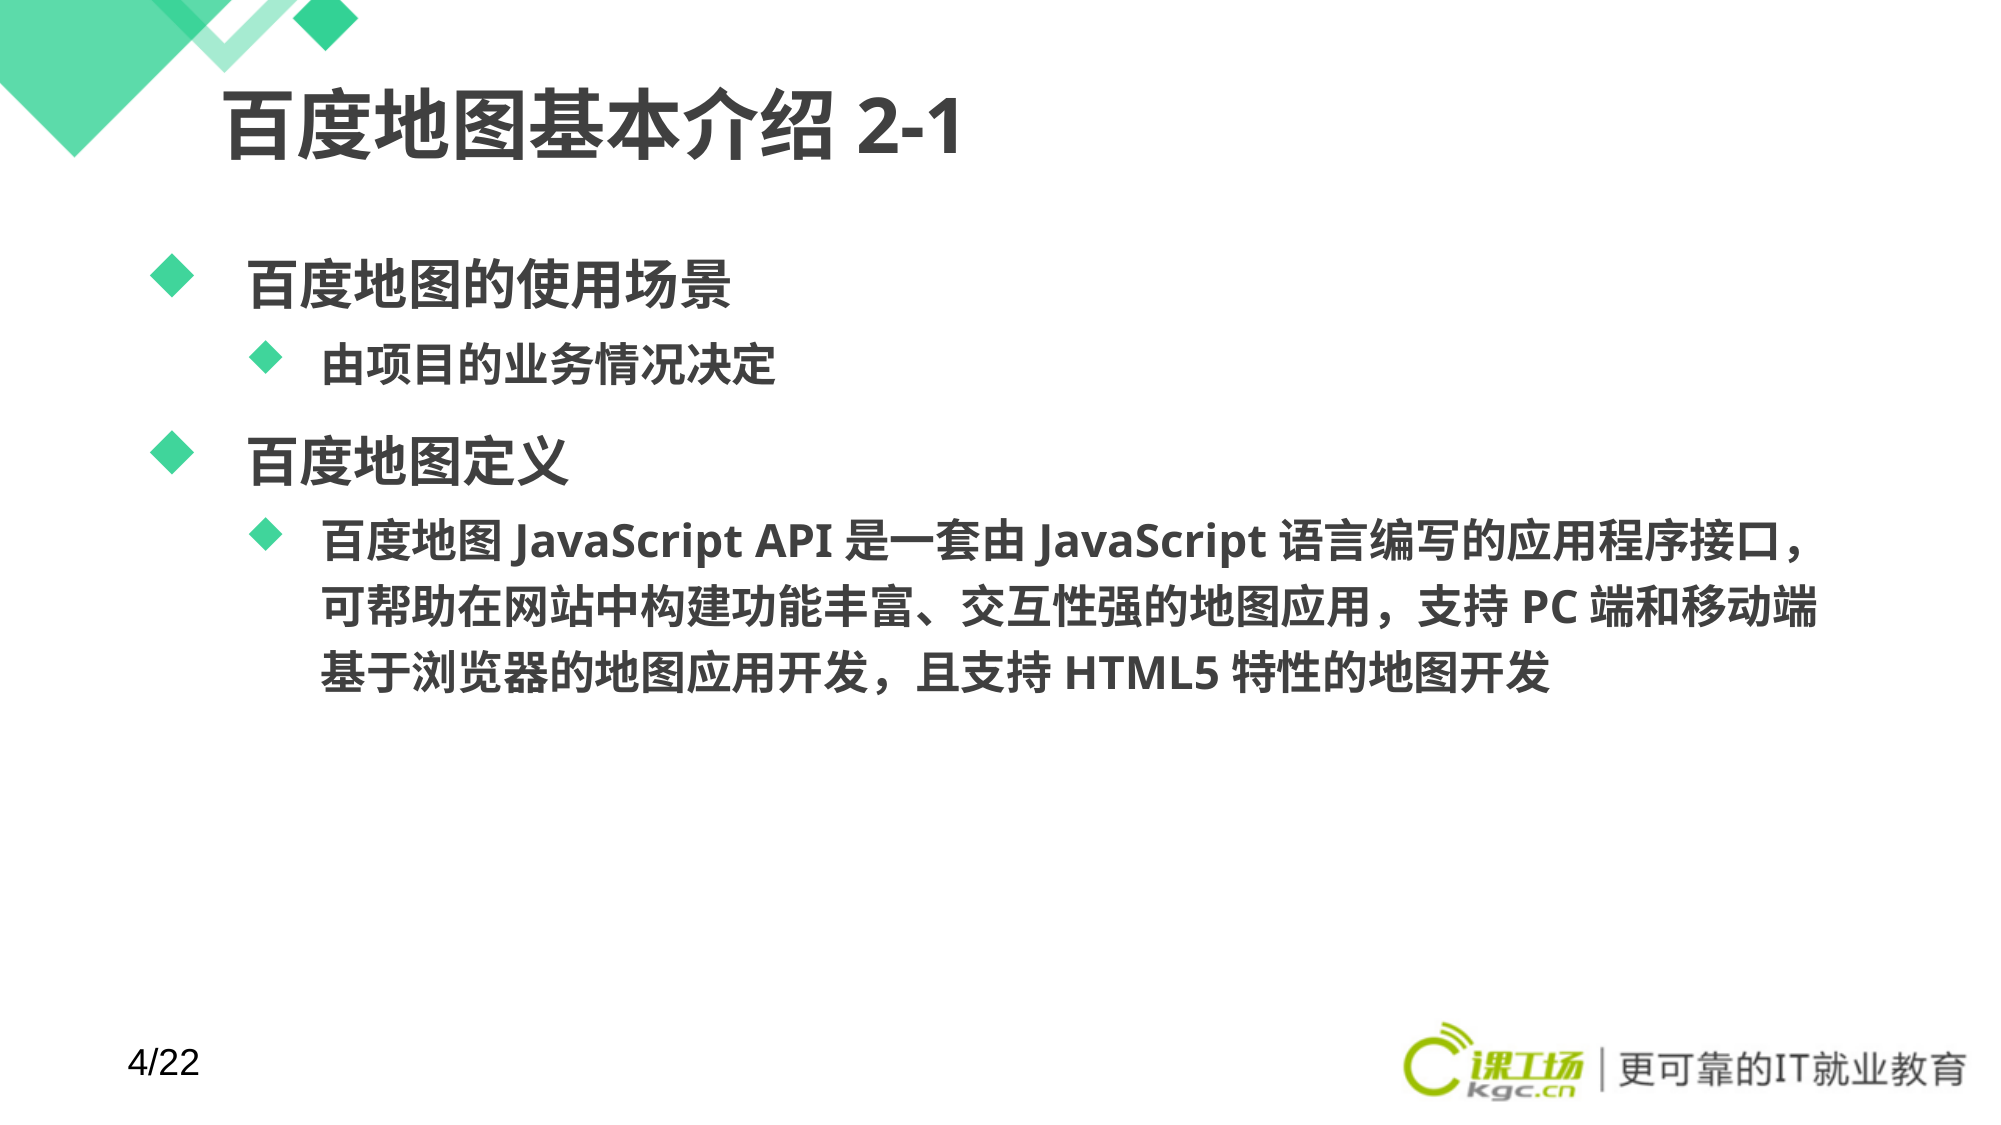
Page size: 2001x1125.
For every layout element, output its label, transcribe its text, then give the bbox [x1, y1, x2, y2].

picture [0, 0, 2000, 1125]
list 百度地图的使用场景 由项目的业务情况决定 百度地图定义 百度地图JavaScript API是一套由JavaScript语言编写的应用程序接口，可帮助在网站中构建功能丰富、交互性强的地图应用，支持PC端和移动端基于浏览器的地图应用开发，且支持HTML5特性的地图开发 [126, 214, 1880, 1006]
title 百度地图基本介绍2-1 [129, 45, 1692, 201]
